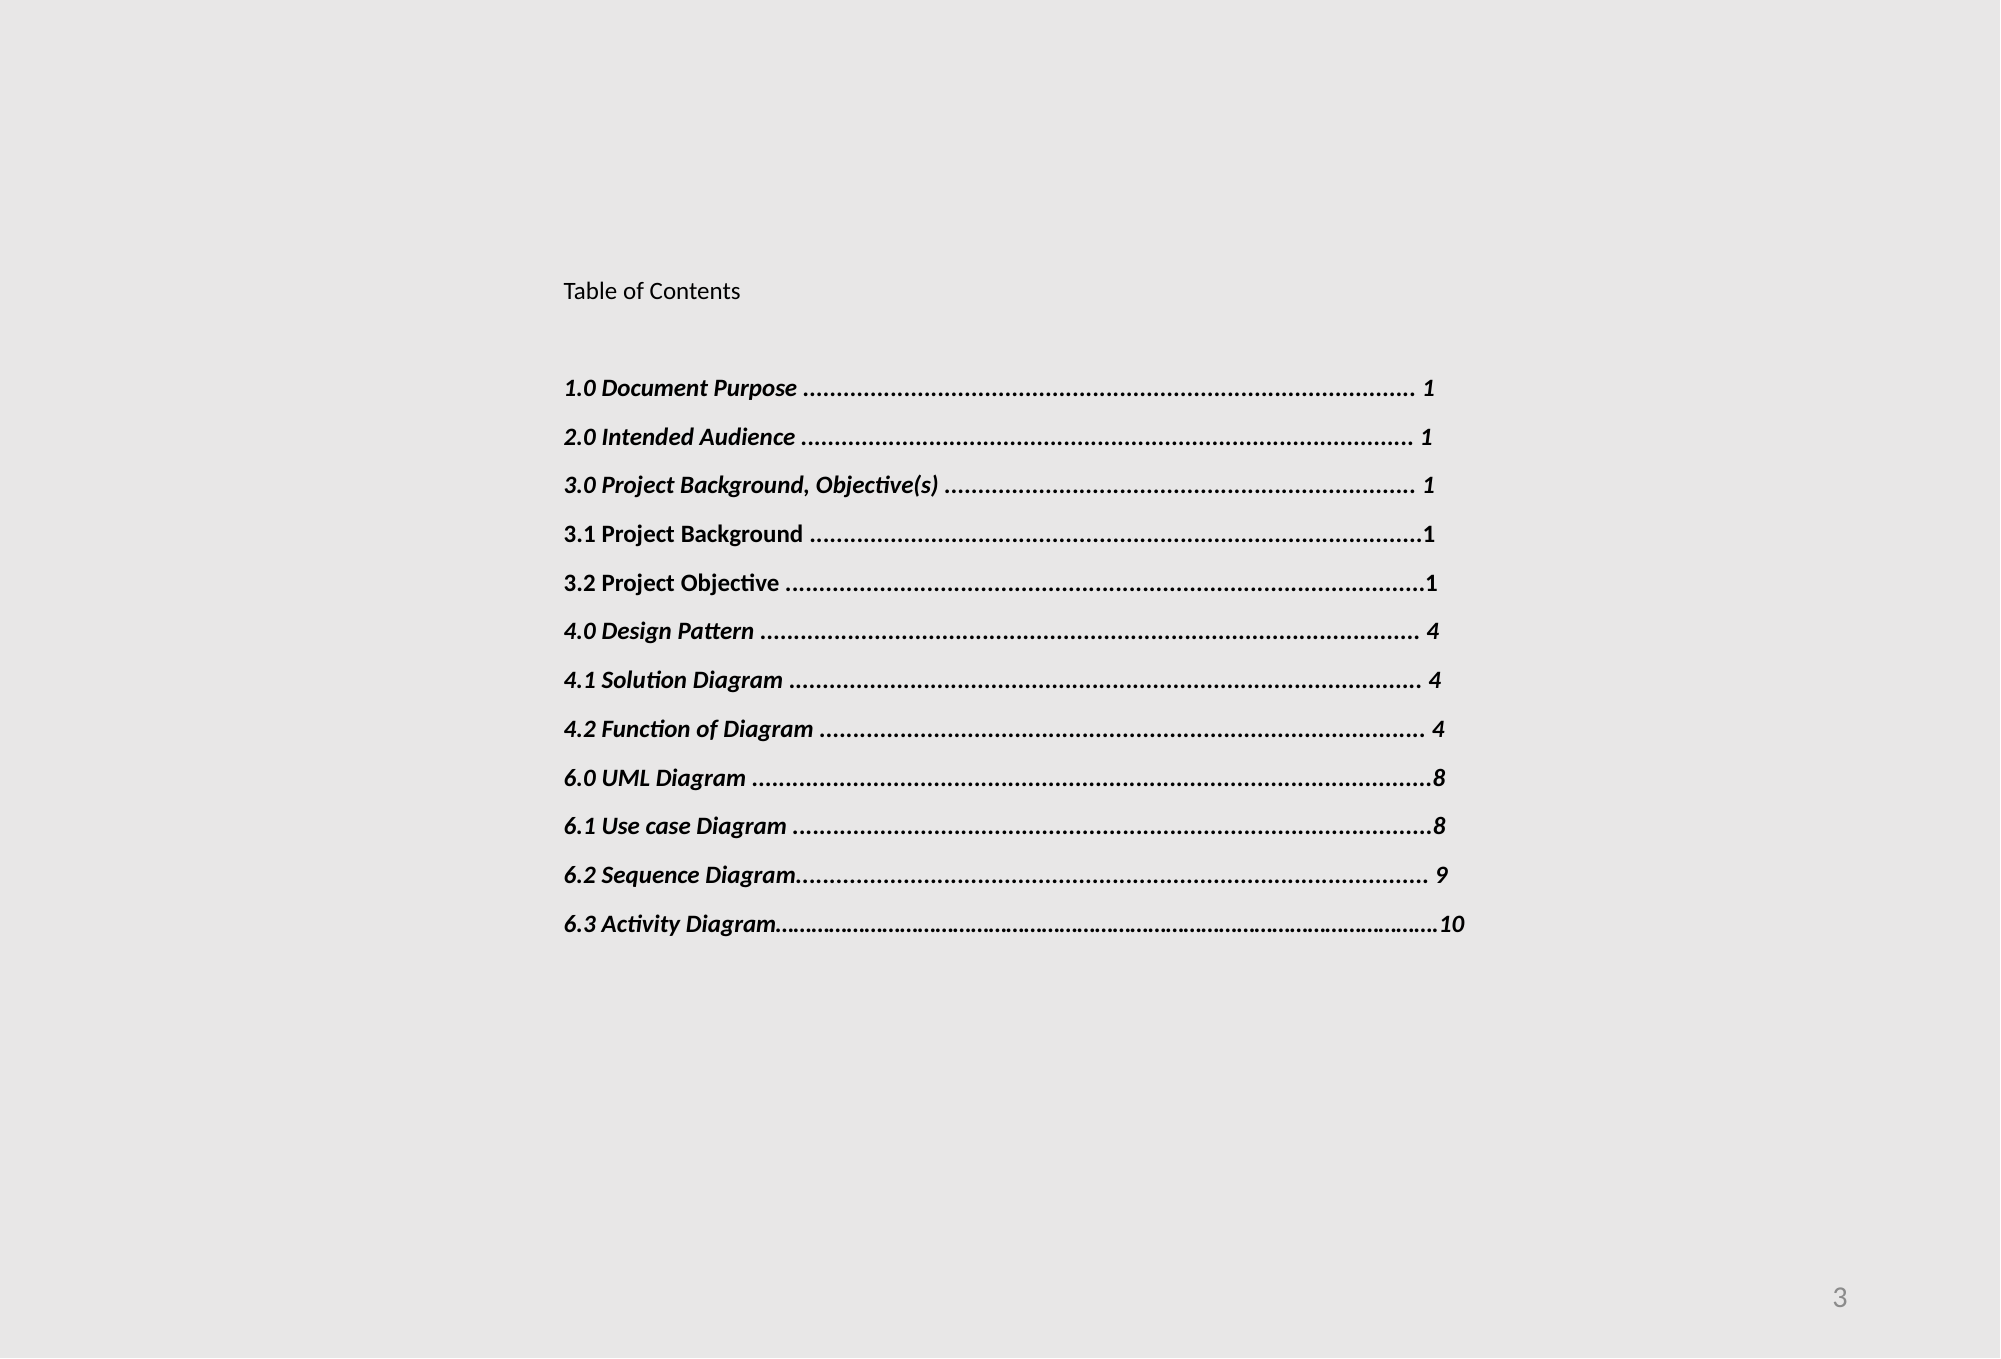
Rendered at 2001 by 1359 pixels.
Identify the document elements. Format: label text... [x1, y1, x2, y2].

text_box Table of Contents 1.0 Document Purpose ........................................................................................... 1 2.0 Intended Audience ........................................................................................... 1 3.0 Project Background, Objective(s) ...................................................................... 1 3.1 Project Background ...........................................................................................1 3.2 Project Objective ...............................................................................................1 4.0 Design Pattern .................................................................................................. 4 4.1 Solution Diagram .............................................................................................. 4 4.2 Function of Diagram .......................................................................................... 4 6.0 UML Diagram .....................................................................................................8 6.1 Use case Diagram ...............................................................................................8 6.2 Sequence Diagram.............................................................................................. 9 6.3 Activity Diagram………………………………………………………………………………………………….10 [549, 264, 1550, 1042]
slide_number 3 [1412, 1258, 1863, 1332]
